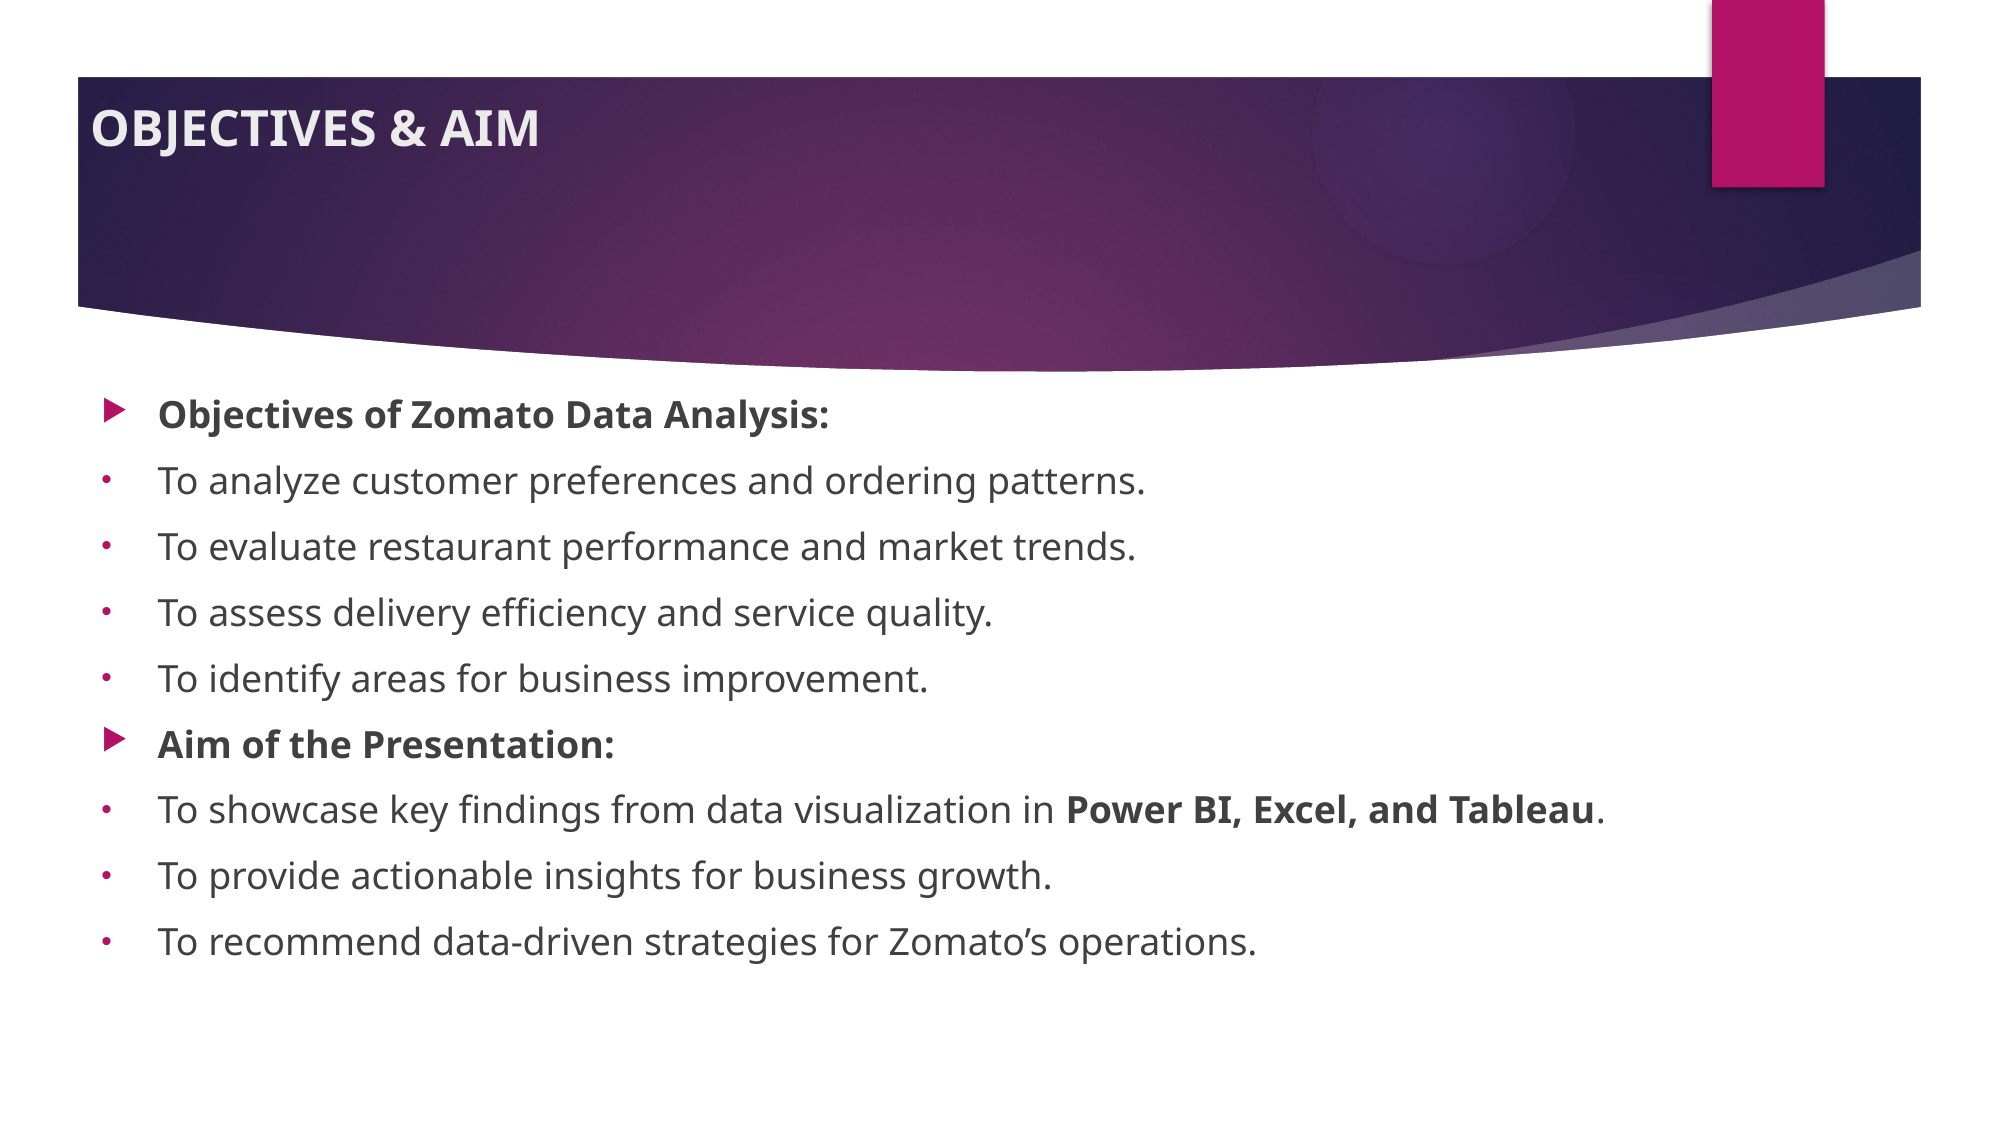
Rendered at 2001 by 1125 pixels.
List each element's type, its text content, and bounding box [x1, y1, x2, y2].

title OBJECTIVES & AIM [75, 75, 1627, 238]
list Objectives of Zomato Data Analysis: To analyze customer preferences and ordering patterns. To evaluate restaurant performance and market trends. To assess delivery efficiency and service quality. To identify areas for business improvement. Aim of the Presentation: To showcase key findings from data visualization in Power BI, Excel, and Tableau. To provide actionable insights for business growth. To recommend data-driven strategies for Zomato’s operations. [86, 383, 1912, 1050]
